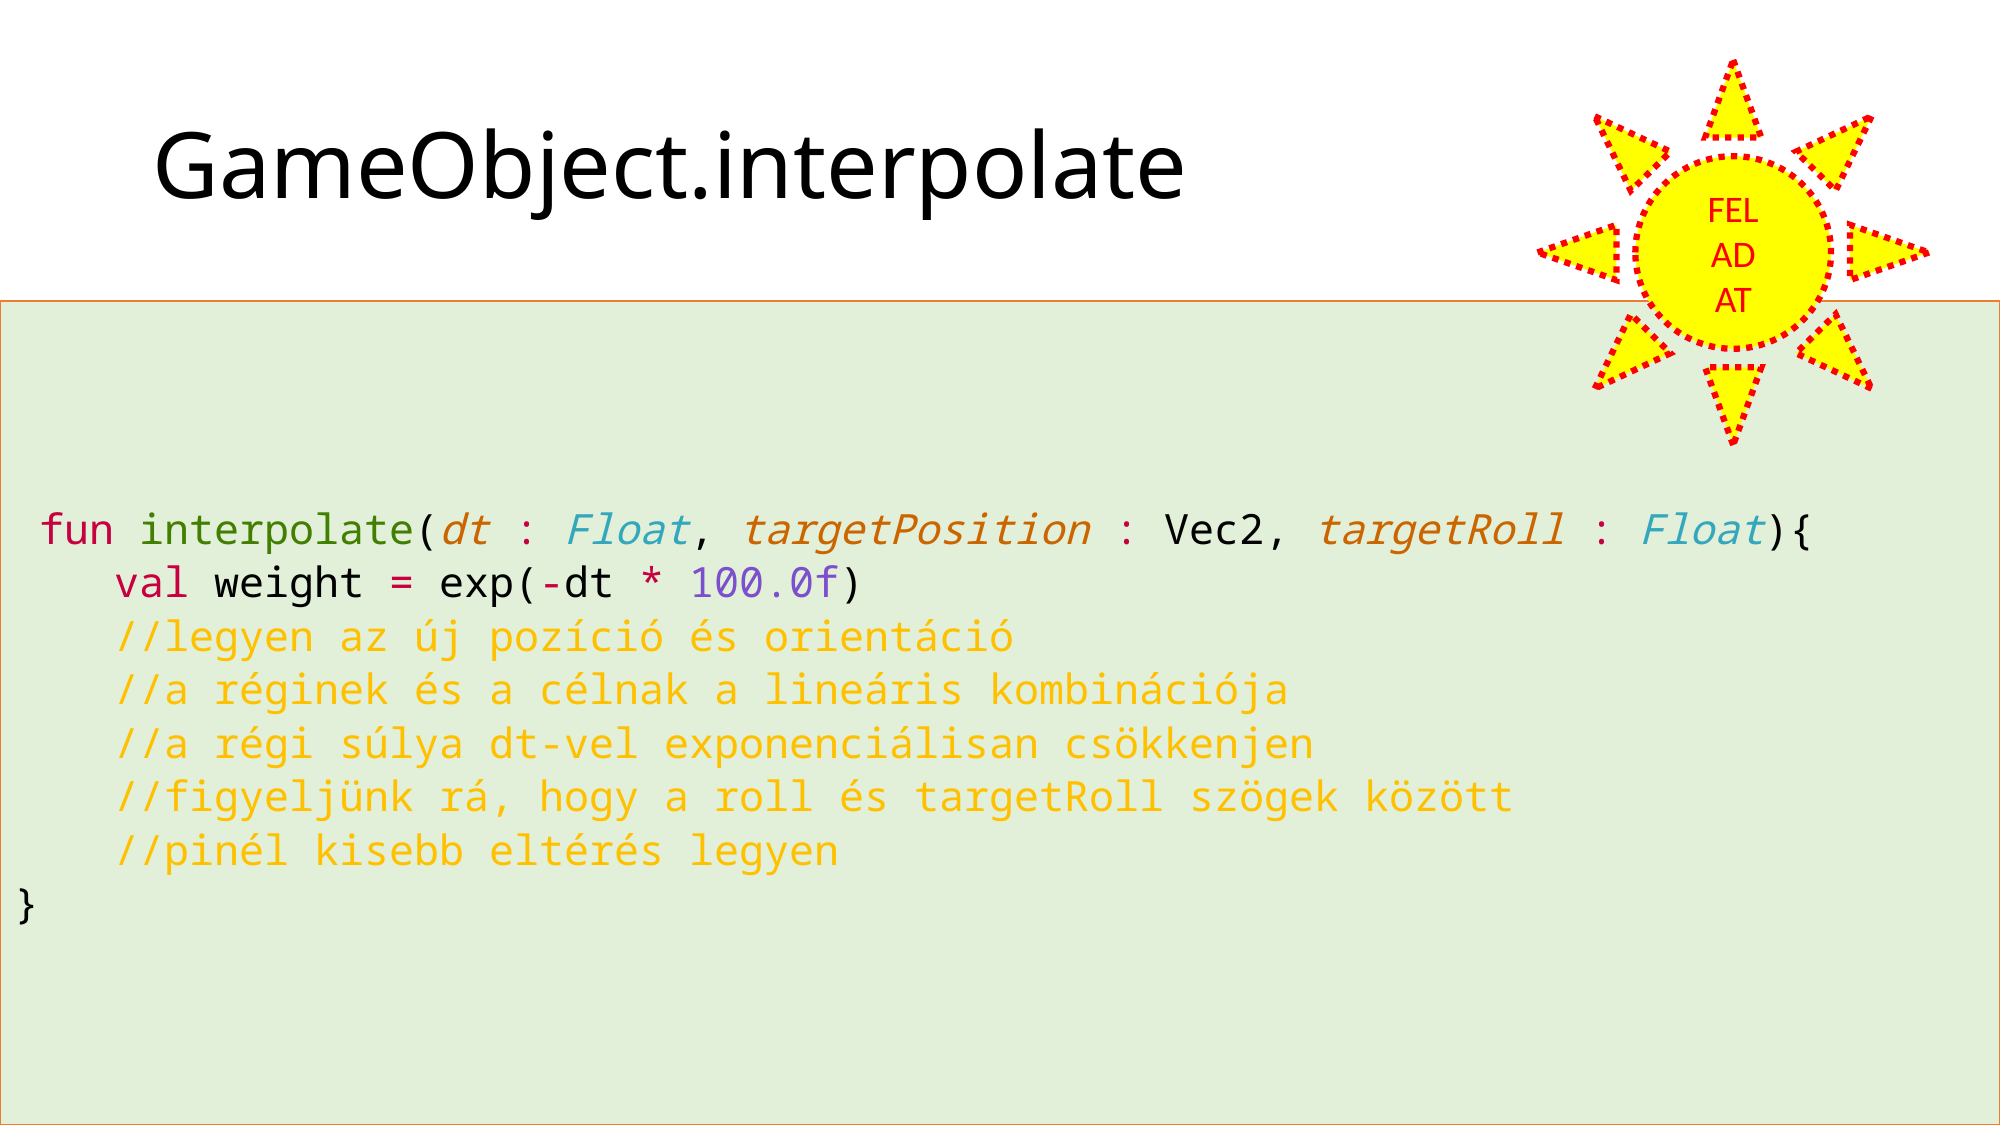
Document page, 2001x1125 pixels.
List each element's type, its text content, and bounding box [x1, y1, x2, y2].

text_box FEL AD AT [1794, 313, 1873, 390]
text_box FEL AD AT [1703, 366, 1762, 446]
text_box FEL AD AT [1794, 115, 1873, 193]
text_box FEL AD AT [1594, 115, 1673, 191]
title GameObject.interpolate [137, 59, 1863, 278]
text_box FEL AD AT [1537, 223, 1618, 281]
text_box FEL AD AT [1704, 59, 1762, 139]
text_box FEL AD AT [1593, 312, 1673, 390]
text_box FEL AD AT [1634, 155, 1833, 350]
text_box FEL AD AT [1848, 224, 1930, 282]
text_box fun interpolate(dt : Float, targetPosition : Vec2, targetRoll : Float){ val weight = exp(-dt * 100.0f) //legyen az új pozíció és orientáció //a réginek és a célnak a lineáris kombinációja //a régi súlya dt-vel exponenciálisan csökkenjen //figyeljünk rá, hogy a roll és targetRoll szögek között //pinél kisebb eltérés legyen } [0, 300, 2000, 1125]
